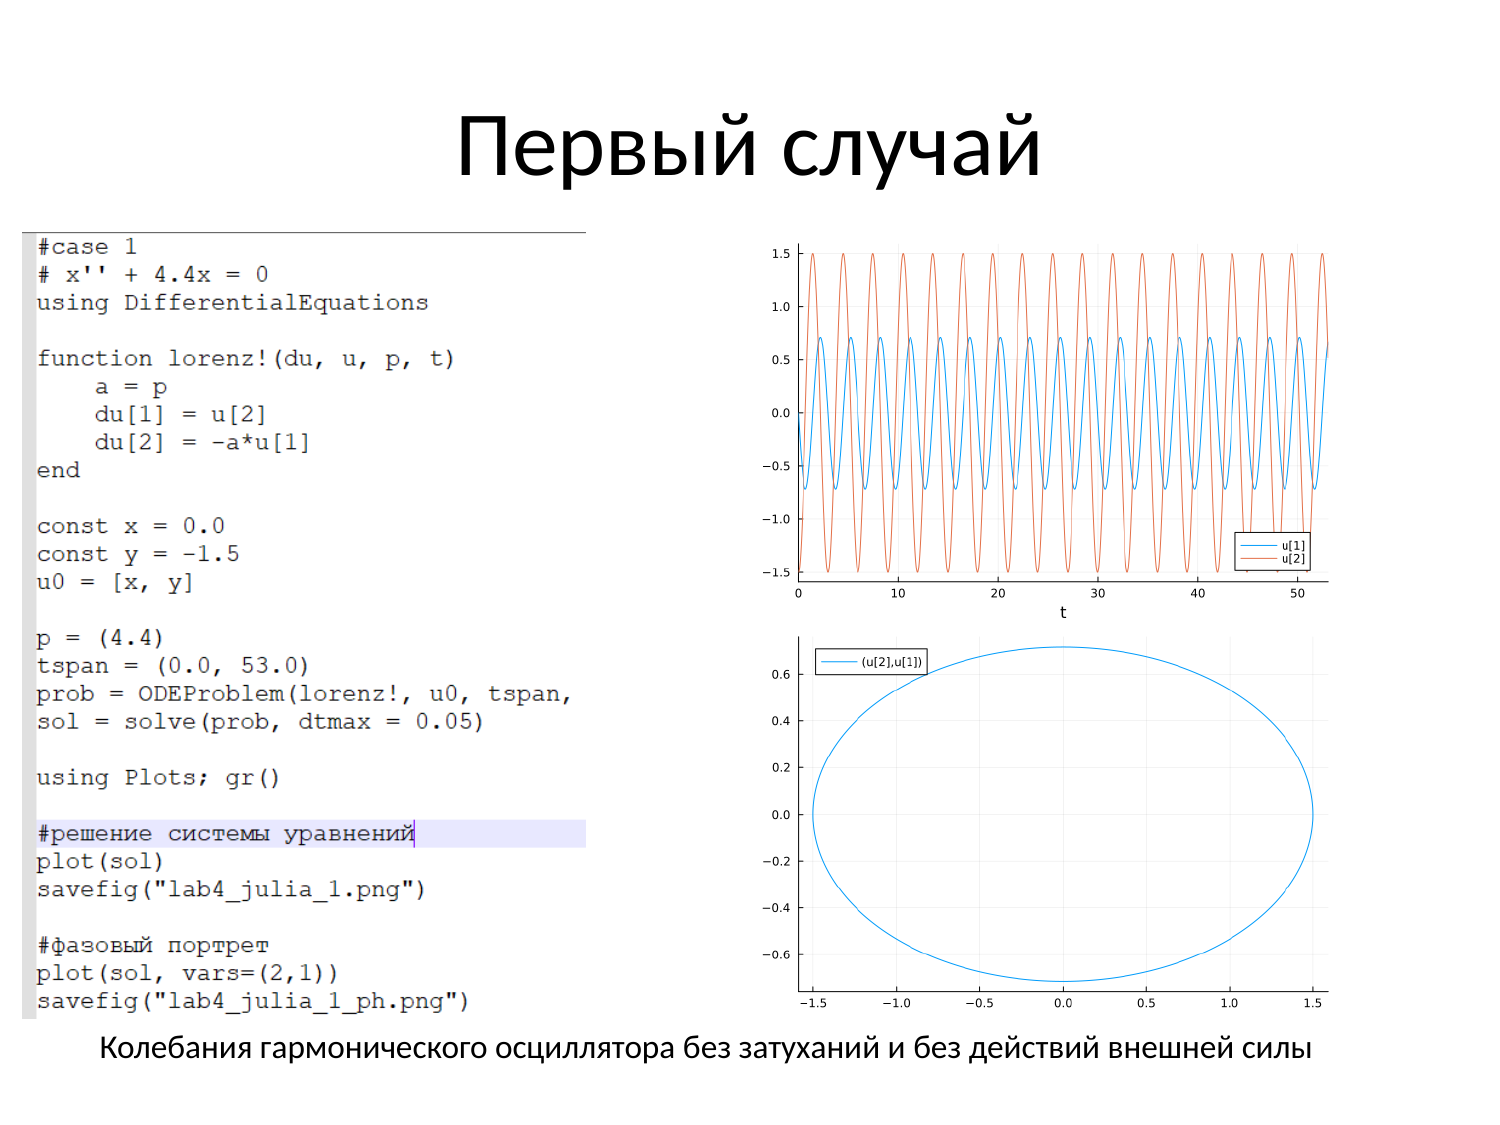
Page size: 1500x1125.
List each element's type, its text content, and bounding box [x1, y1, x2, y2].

picture [21, 232, 587, 1019]
picture [749, 232, 1339, 1019]
text_box Колебания гармонического осциллятора без затуханий и без действий внешней силы [32, 1018, 1382, 1102]
title Первый случай [75, 45, 1425, 233]
